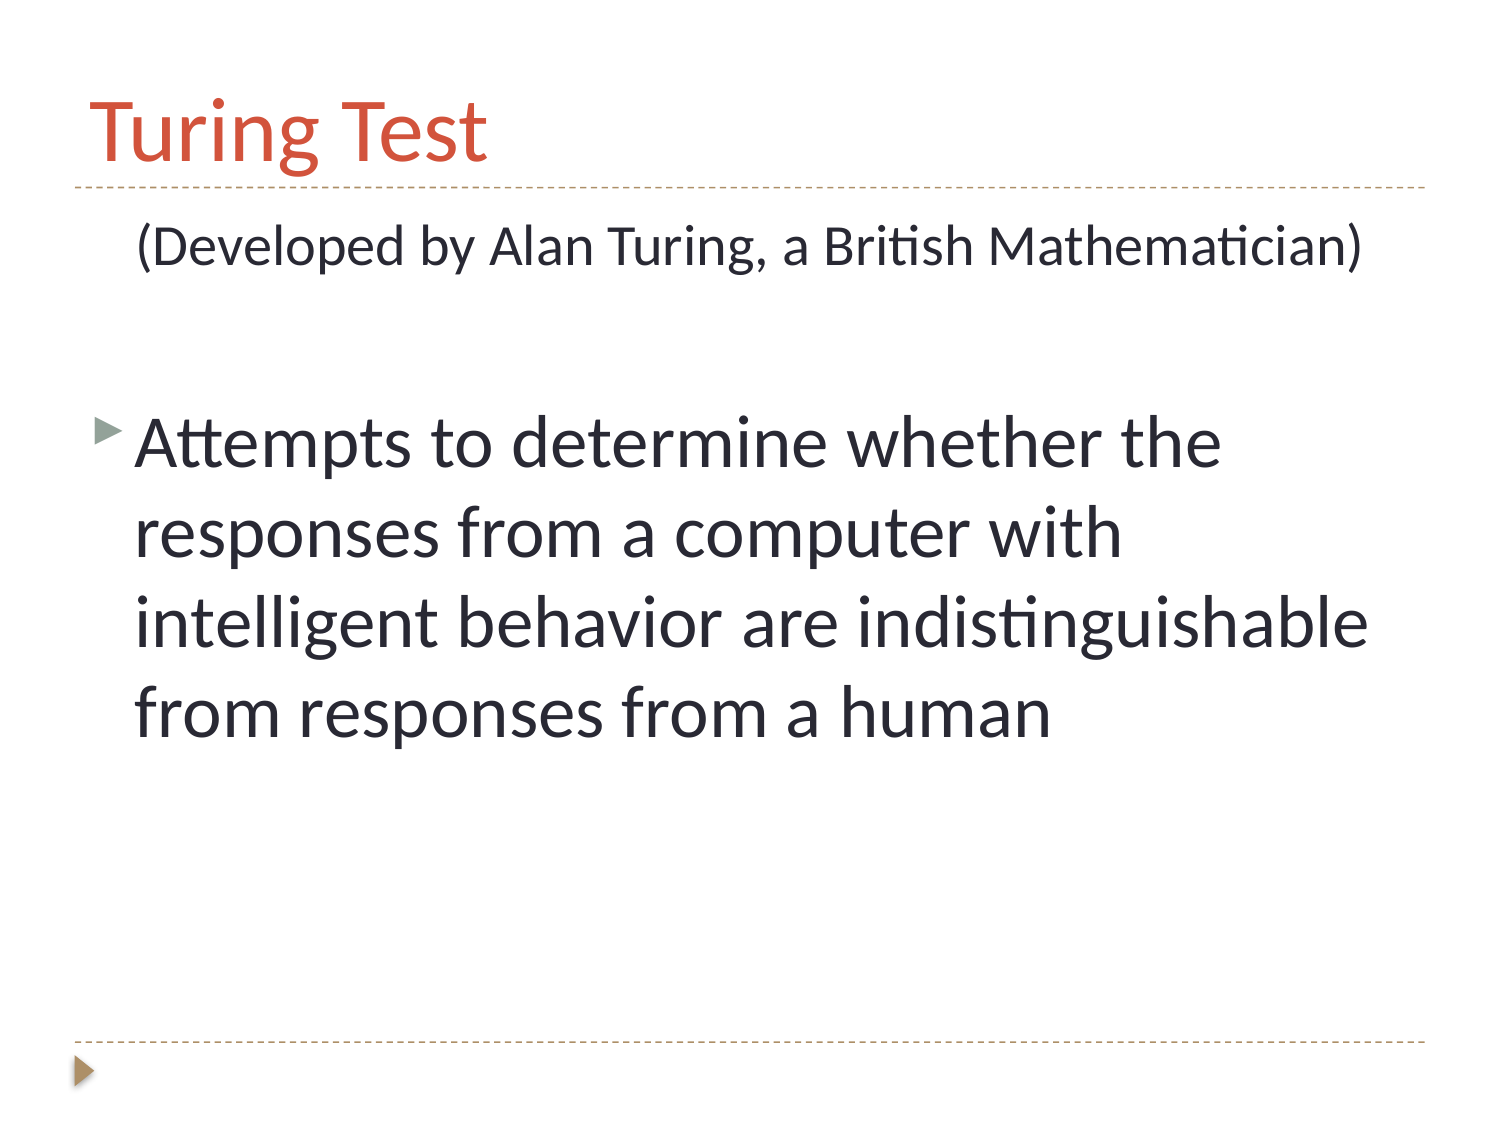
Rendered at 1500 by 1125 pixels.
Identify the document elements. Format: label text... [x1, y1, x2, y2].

list (Developed by Alan Turing, a British Mathematician) Attempts to determine whether the responses from a computer with intelligent behavior are indistinguishable from responses from a human [75, 200, 1425, 1010]
title Turing Test [75, 24, 1425, 188]
